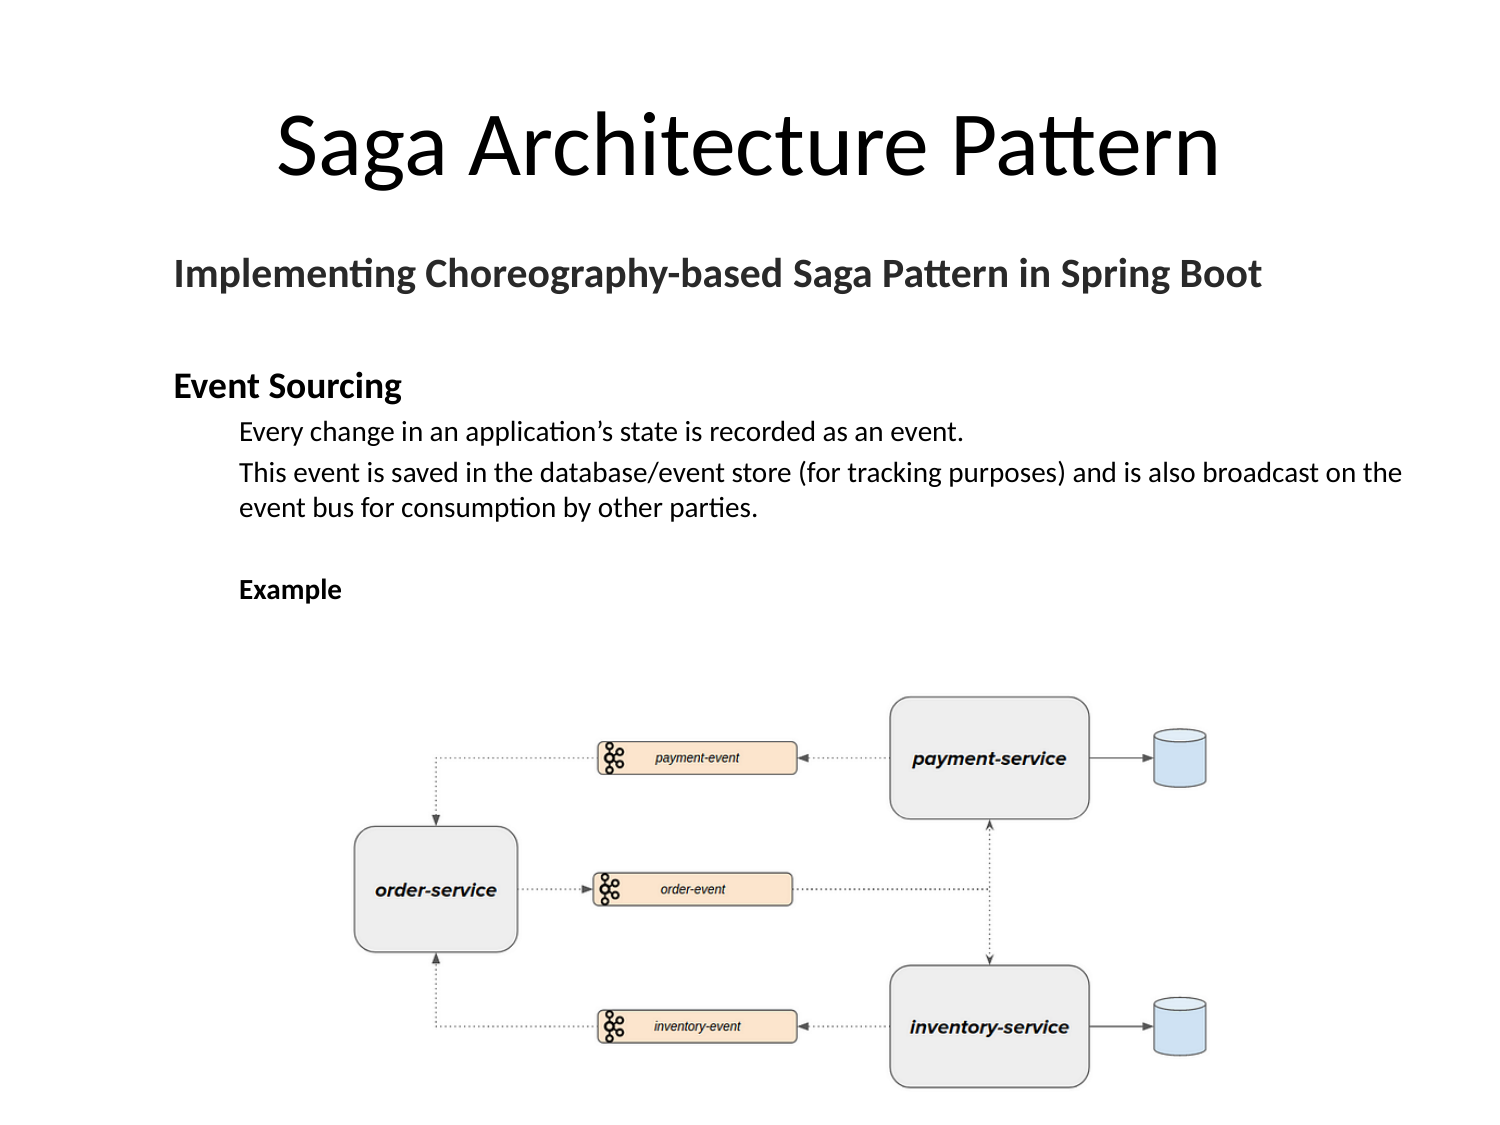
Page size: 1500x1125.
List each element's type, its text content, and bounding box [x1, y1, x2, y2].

list Implementing Choreography-based Saga Pattern in Spring Boot Event Sourcing Every change in an application’s state is recorded as an event. This event is saved in the database/event store (for tracking purposes) and is also broadcast on the event bus for consumption by other parties. Example [83, 237, 1434, 981]
title Saga Architecture Pattern [75, 45, 1425, 233]
picture [312, 654, 1263, 1120]
